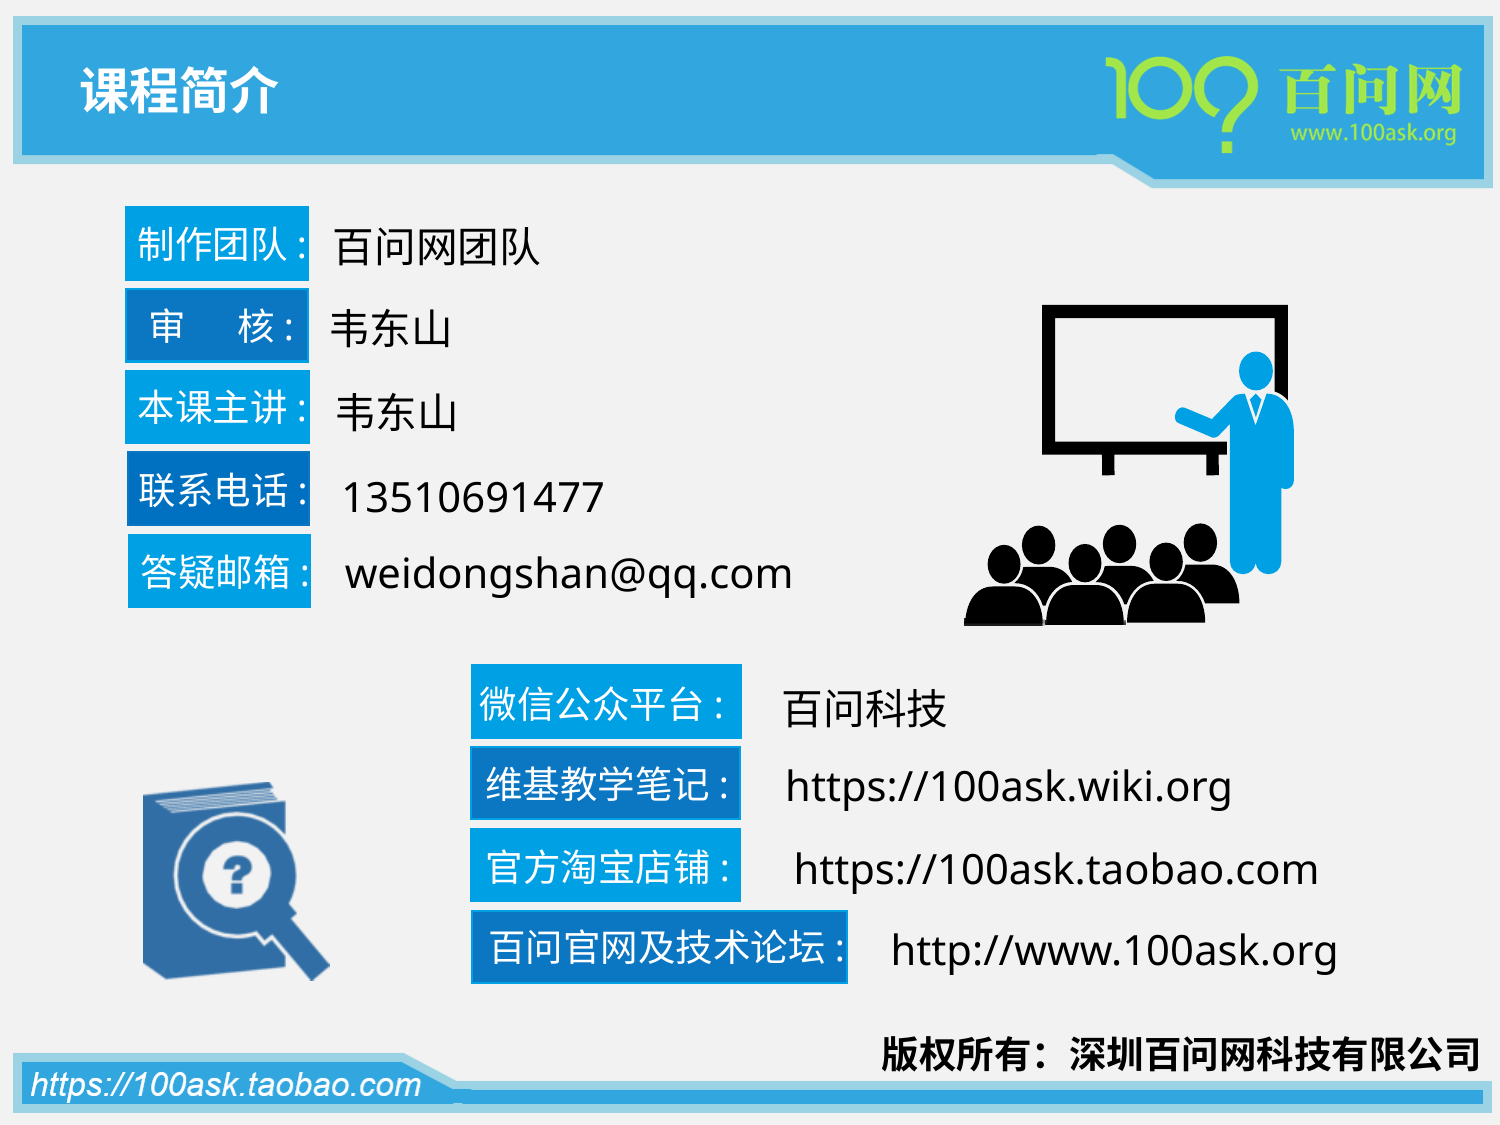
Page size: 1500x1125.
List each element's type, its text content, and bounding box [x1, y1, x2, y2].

text_box [470, 746, 741, 753]
text_box http://www.100ask.org [875, 916, 1355, 982]
text_box 百问科技 [766, 675, 964, 740]
text_box https://100ask.wiki.org [770, 752, 1249, 817]
text_box 微信公众平台: [465, 673, 739, 734]
text_box [125, 288, 309, 363]
text_box 课程简介 [64, 52, 295, 128]
text_box [470, 814, 741, 820]
text_box 百问网团队 [317, 213, 557, 279]
text_box 审 核: [134, 295, 309, 356]
text_box 本课主讲: [123, 376, 322, 437]
text_box [125, 274, 309, 281]
text_box 答疑邮箱: [125, 541, 325, 602]
picture [0, 0, 1500, 1125]
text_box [964, 304, 1294, 626]
text_box [128, 534, 311, 541]
text_box 韦东山 [319, 379, 475, 445]
text_box 维基教学笔记: [470, 753, 744, 814]
text_box [127, 451, 310, 459]
text_box 韦东山 [313, 295, 469, 361]
text_box https://100ask.taobao.com [778, 835, 1336, 901]
text_box [125, 437, 310, 444]
text_box [471, 910, 848, 984]
text_box [127, 520, 310, 526]
text_box 13510691477 [326, 463, 621, 529]
text_box 联系电话: [123, 459, 323, 520]
text_box [470, 828, 741, 902]
text_box [471, 664, 742, 739]
text_box [128, 602, 311, 608]
text_box weidongshan@qq.com [330, 539, 820, 604]
text_box 官方淘宝店铺: [471, 836, 745, 897]
text_box [125, 370, 310, 376]
text_box [125, 206, 309, 213]
text_box 百问官网及技术论坛: [473, 916, 860, 977]
text_box 版权所有：深圳百问网科技有限公司 [866, 1023, 1497, 1084]
text_box 制作团队: [123, 213, 317, 274]
